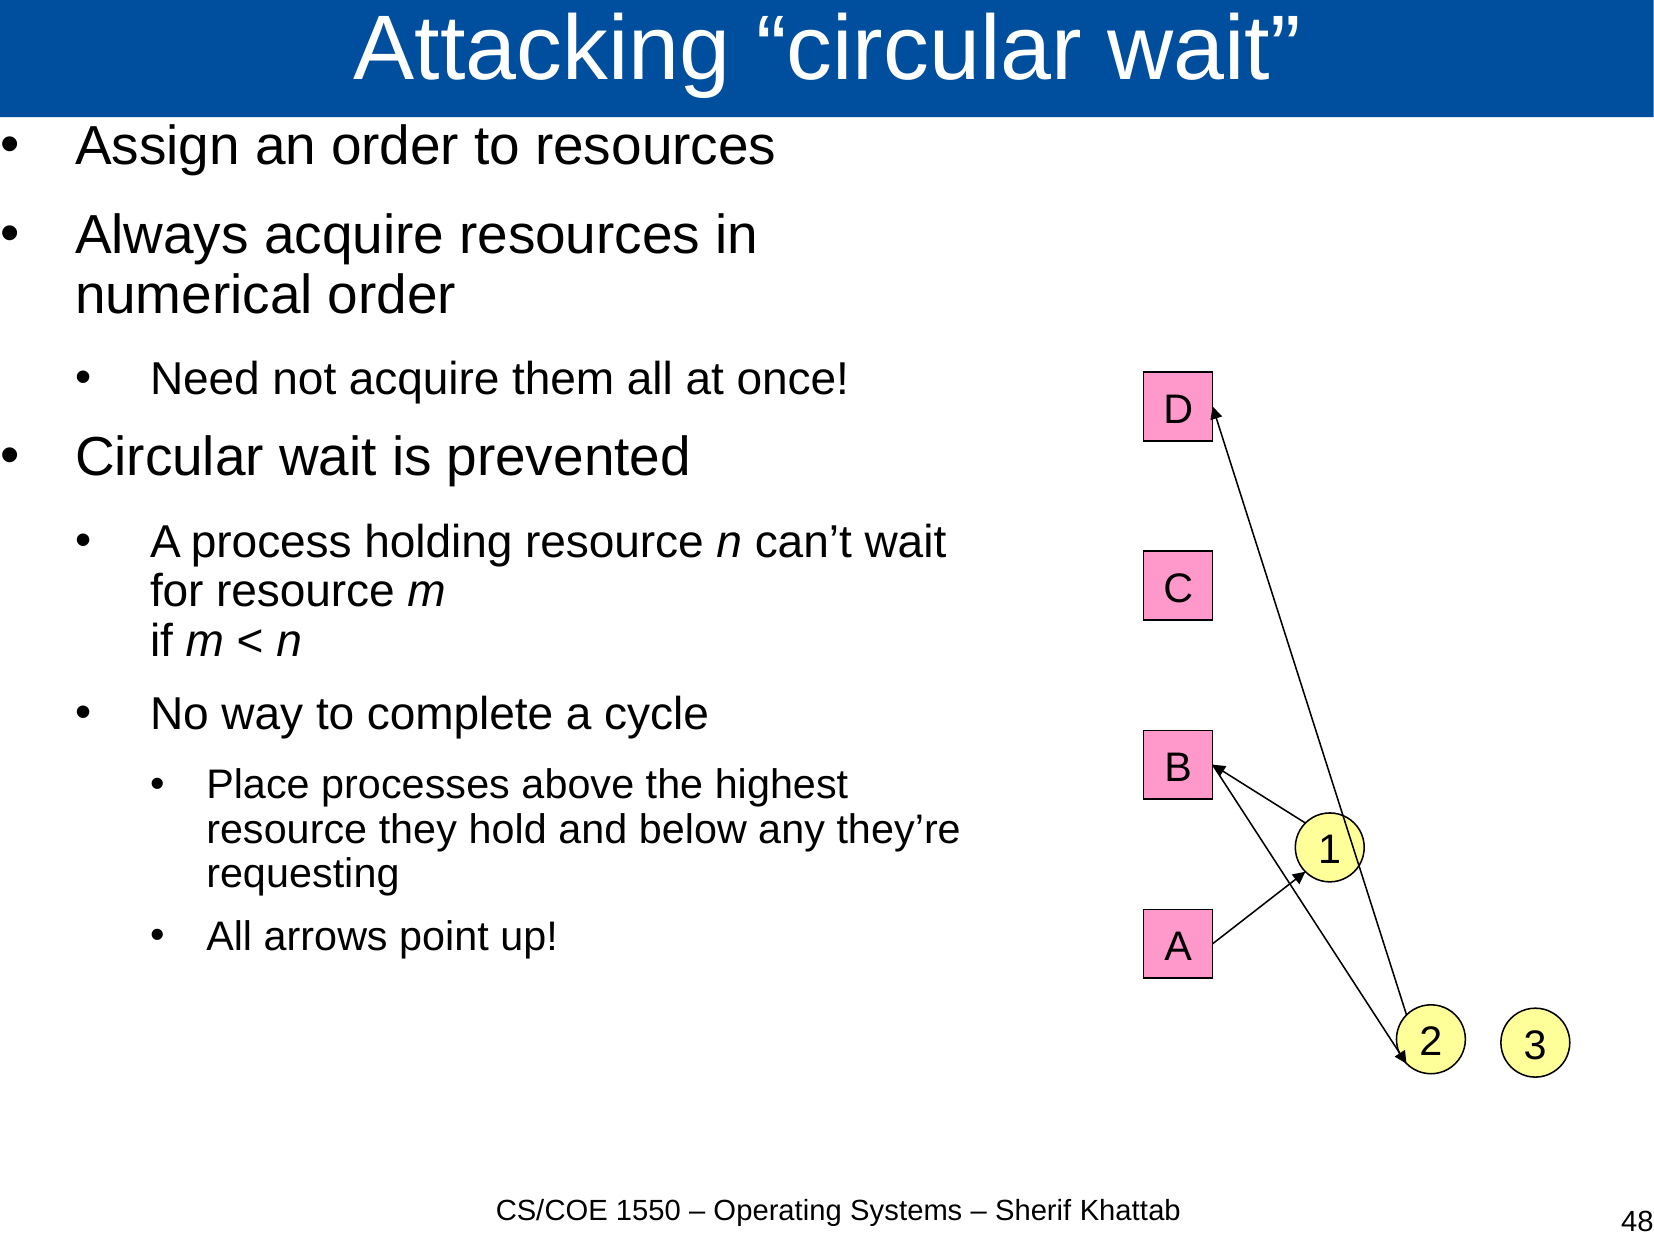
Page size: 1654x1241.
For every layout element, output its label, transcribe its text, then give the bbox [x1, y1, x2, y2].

list Assign an order to resources Always acquire resources in numerical order Need not acquire them all at once! Circular wait is prevented A process holding resource n can’t wait for resource m if m < n No way to complete a cycle Place processes above the highest resource they hold and below any they’re requesting All arrows point up! [0, 117, 1006, 1195]
footer CS/COE 1550 – Operating Systems – Sherif Khattab [460, 1190, 1217, 1241]
title Attacking “circular wait” [0, 0, 1654, 118]
text_box 3 [1500, 1008, 1570, 1078]
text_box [1212, 1021, 1407, 1064]
text_box 2 [1409, 1004, 1466, 1074]
text_box B [1143, 730, 1207, 800]
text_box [1212, 406, 1407, 1016]
text_box A [1143, 909, 1206, 979]
text_box D [1143, 372, 1213, 441]
slide_number 48 [897, 1201, 1654, 1241]
text_box C [1143, 551, 1207, 621]
